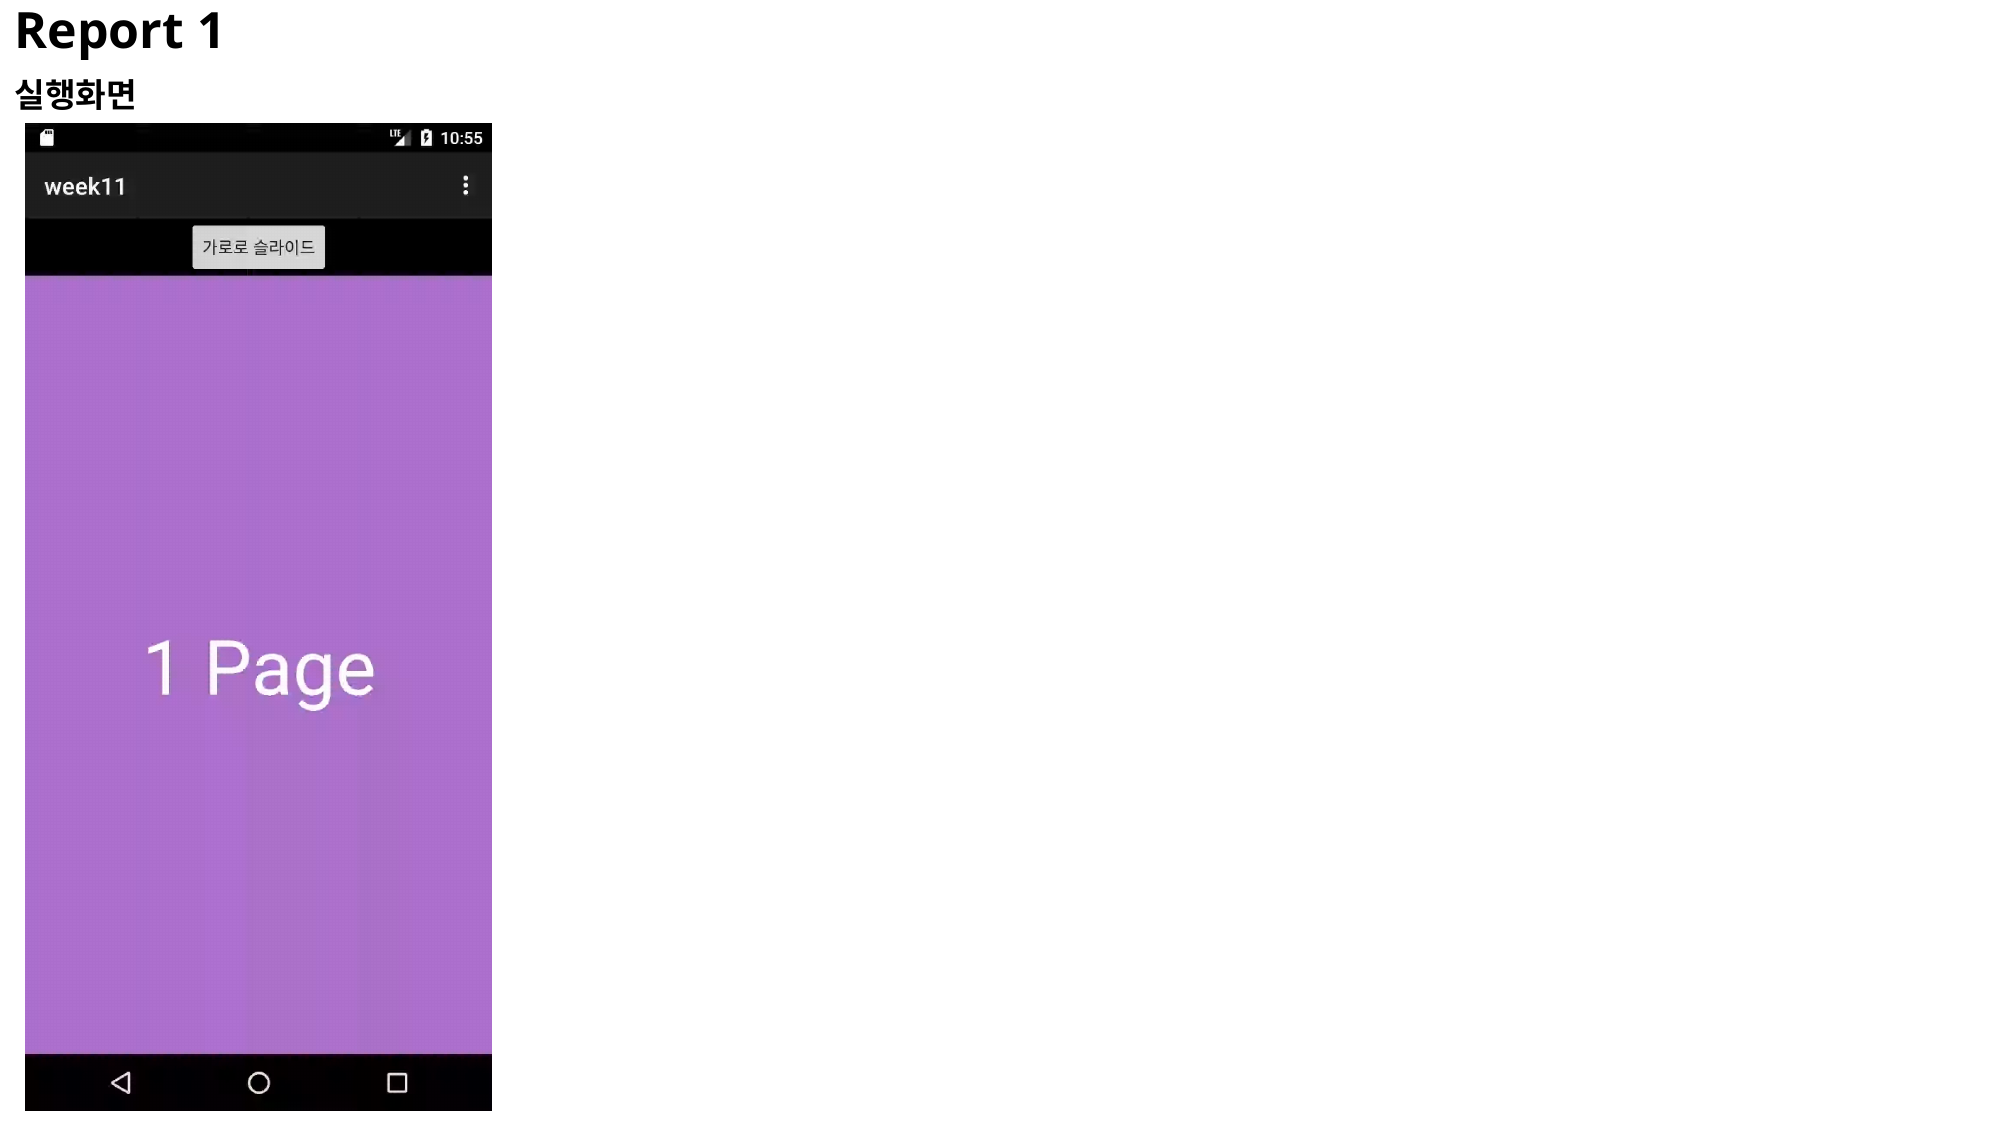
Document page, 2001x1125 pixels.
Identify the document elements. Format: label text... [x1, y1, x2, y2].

text_box Report 1 [0, 0, 254, 67]
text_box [24, 122, 493, 1112]
text_box 실행화면 [0, 67, 643, 122]
